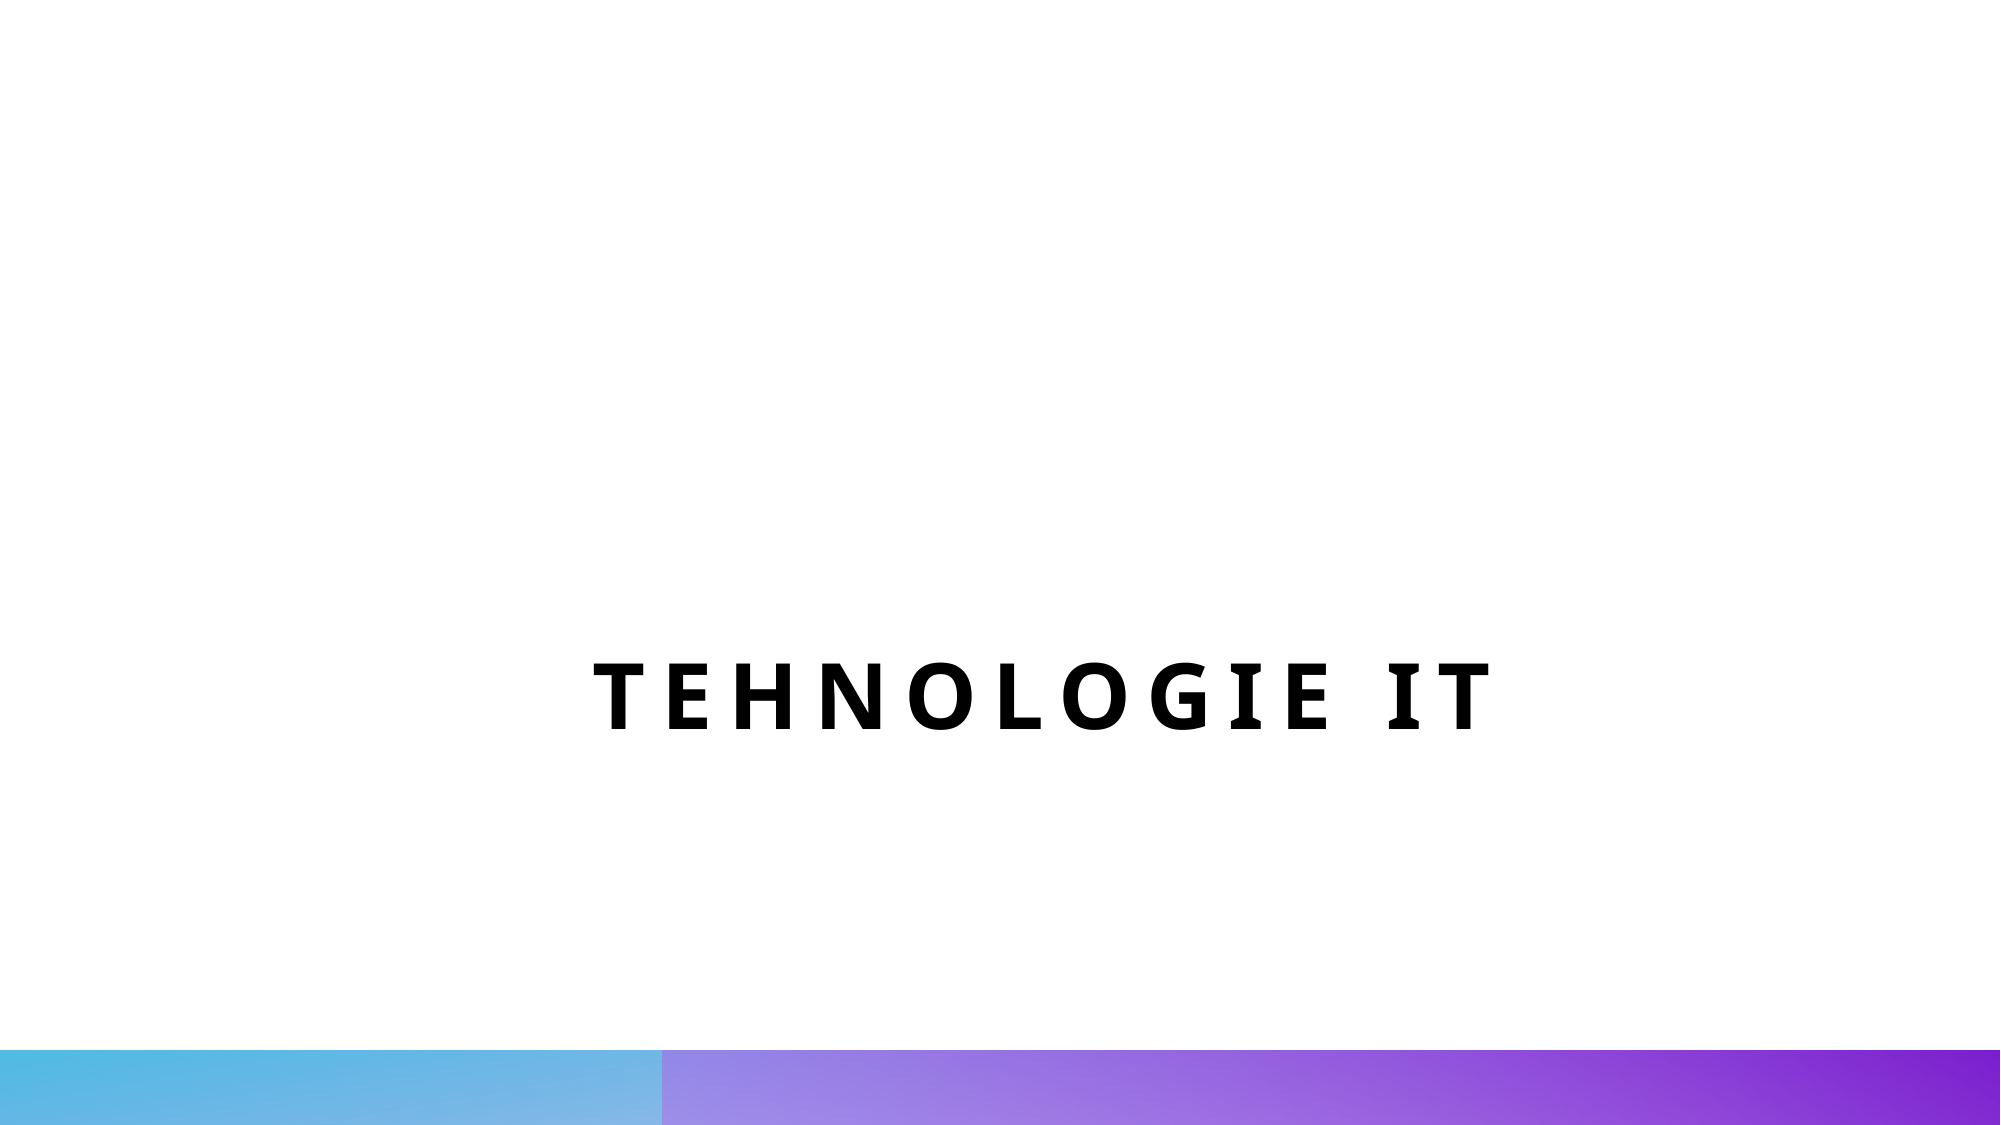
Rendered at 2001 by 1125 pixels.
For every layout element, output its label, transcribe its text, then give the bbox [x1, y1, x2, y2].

title Tehnologie IT [225, 280, 1860, 749]
